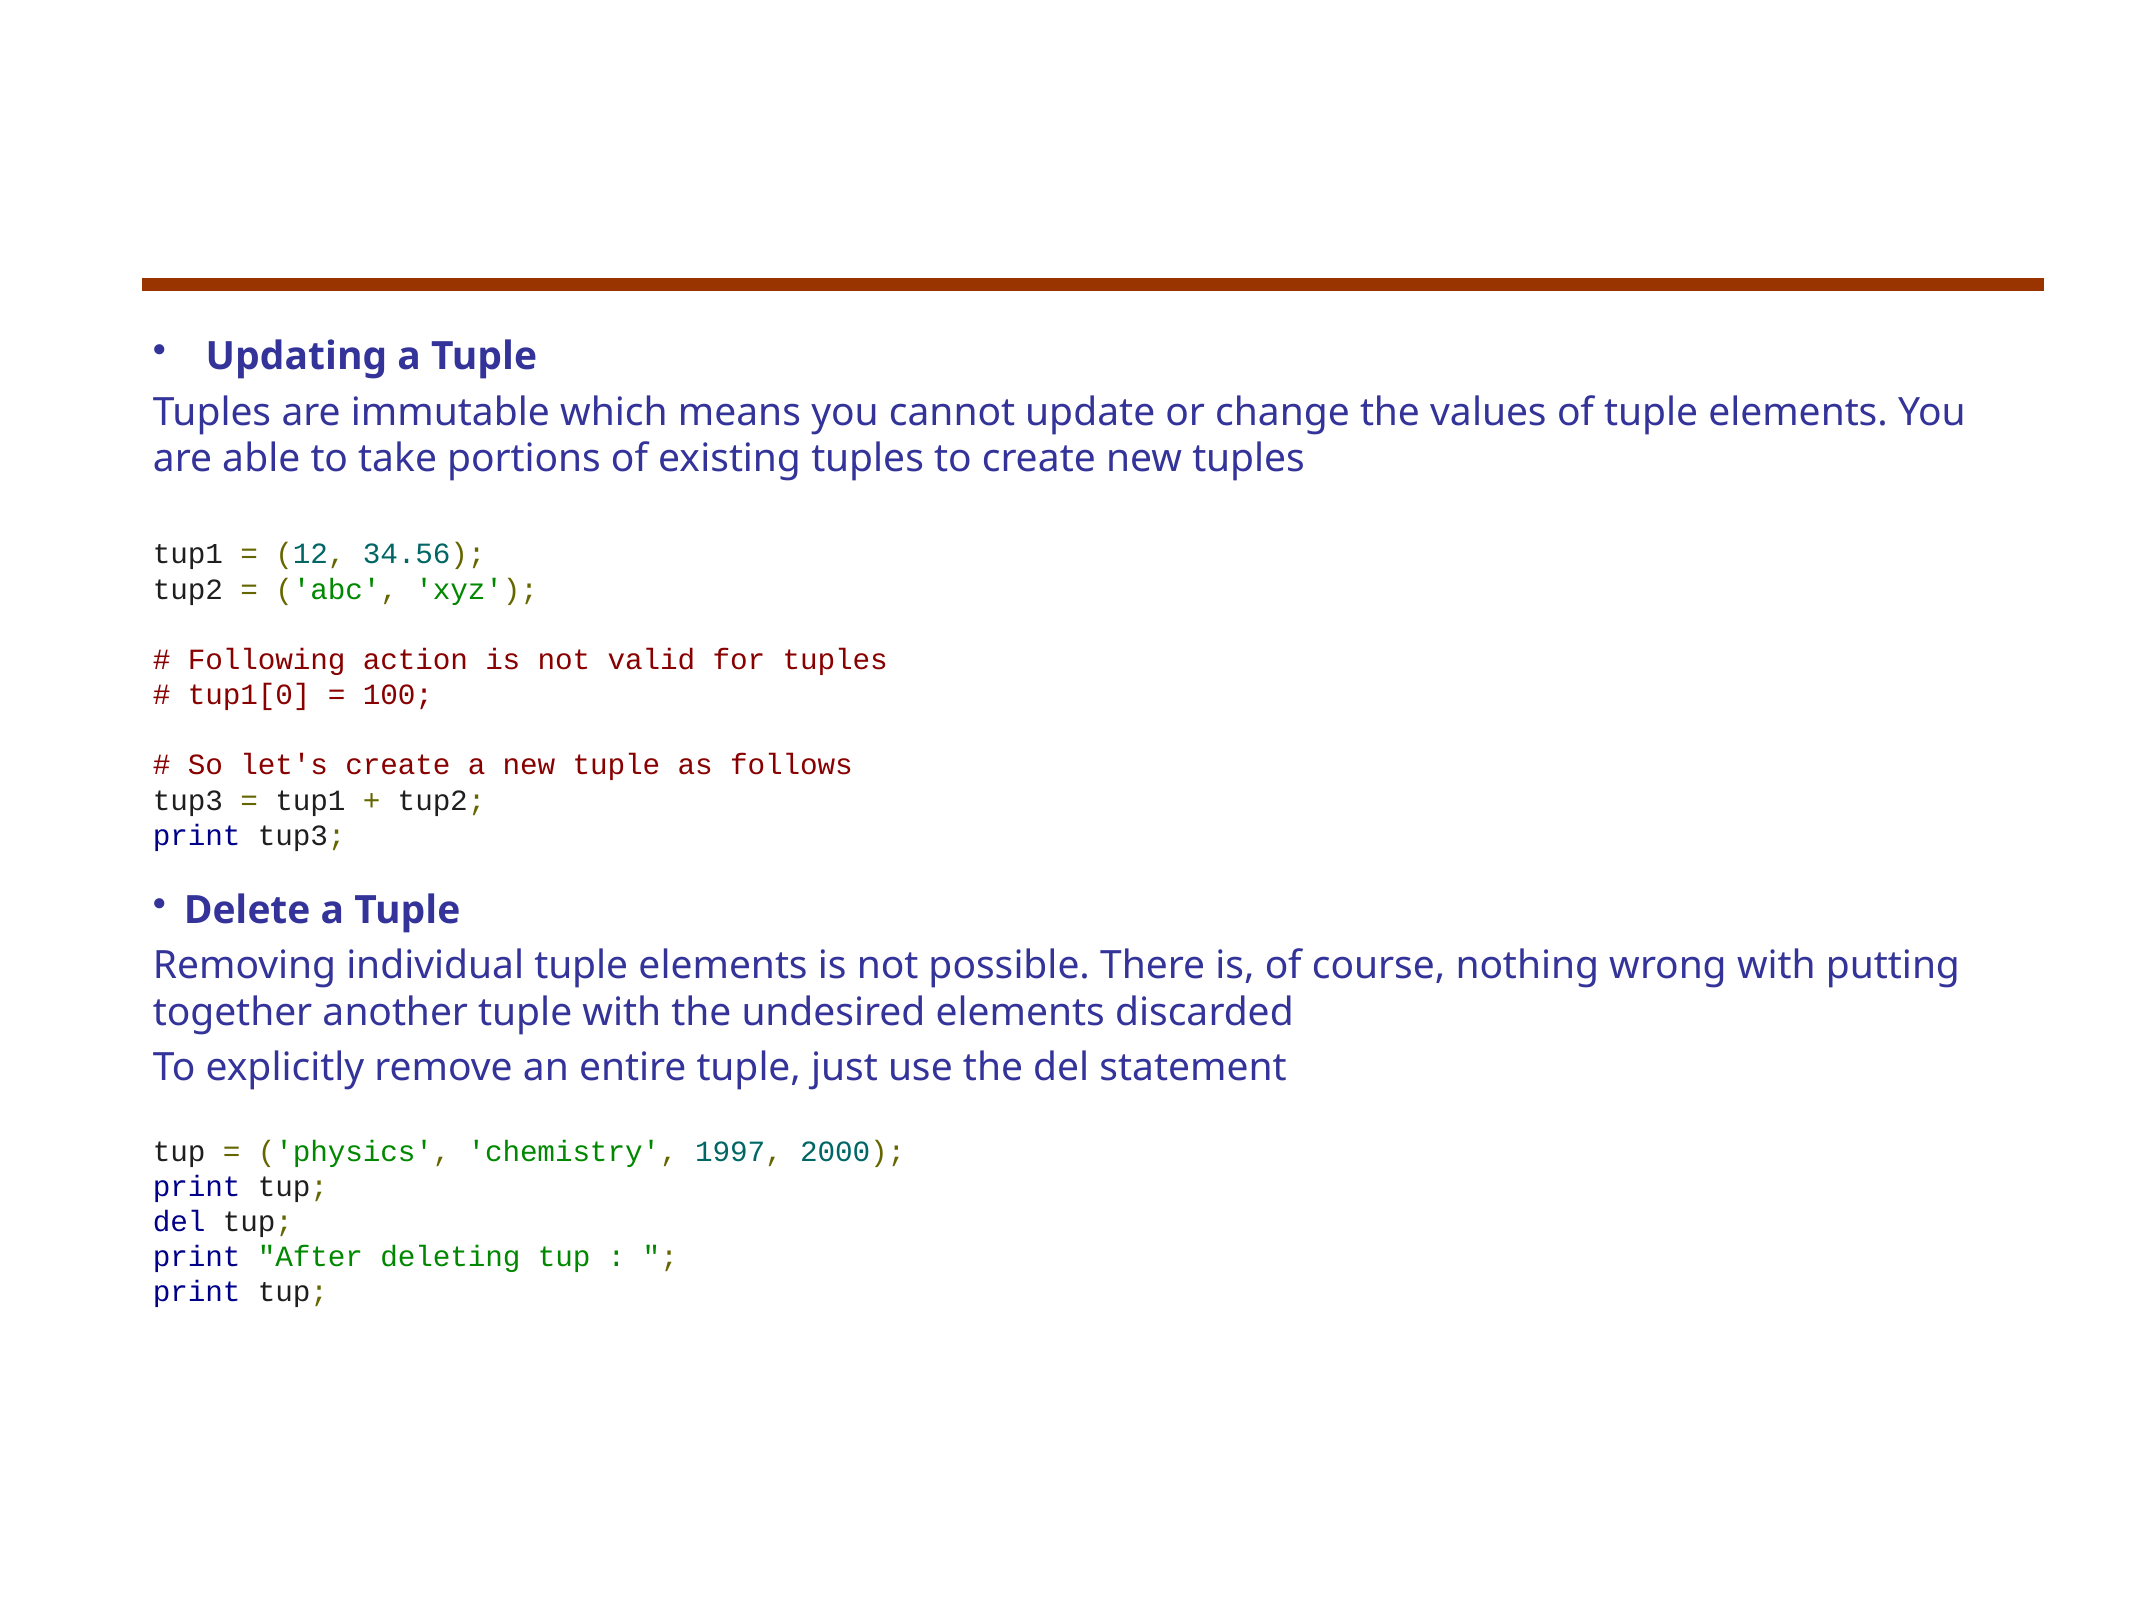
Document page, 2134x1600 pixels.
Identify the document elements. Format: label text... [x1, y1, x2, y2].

list Updating a Tuple Tuples are immutable which means you cannot update or change the values of tuple elements. You are able to take portions of existing tuples to create new tuples tup1 = (12, 34.56); tup2 = ('abc', 'xyz'); # Following action is not valid for tuples # tup1[0] = 100; # So let's create a new tuple as follows tup3 = tup1 + tup2; print tup3; Delete a Tuple Removing individual tuple elements is not possible. There is, of course, nothing wrong with putting together another tuple with the undesired elements discarded To explicitly remove an entire tuple, just use the del statement tup = ('physics', 'chemistry', 1997, 2000); print tup; del tup; print "After deleting tup : "; print tup; [141, 319, 2045, 1441]
